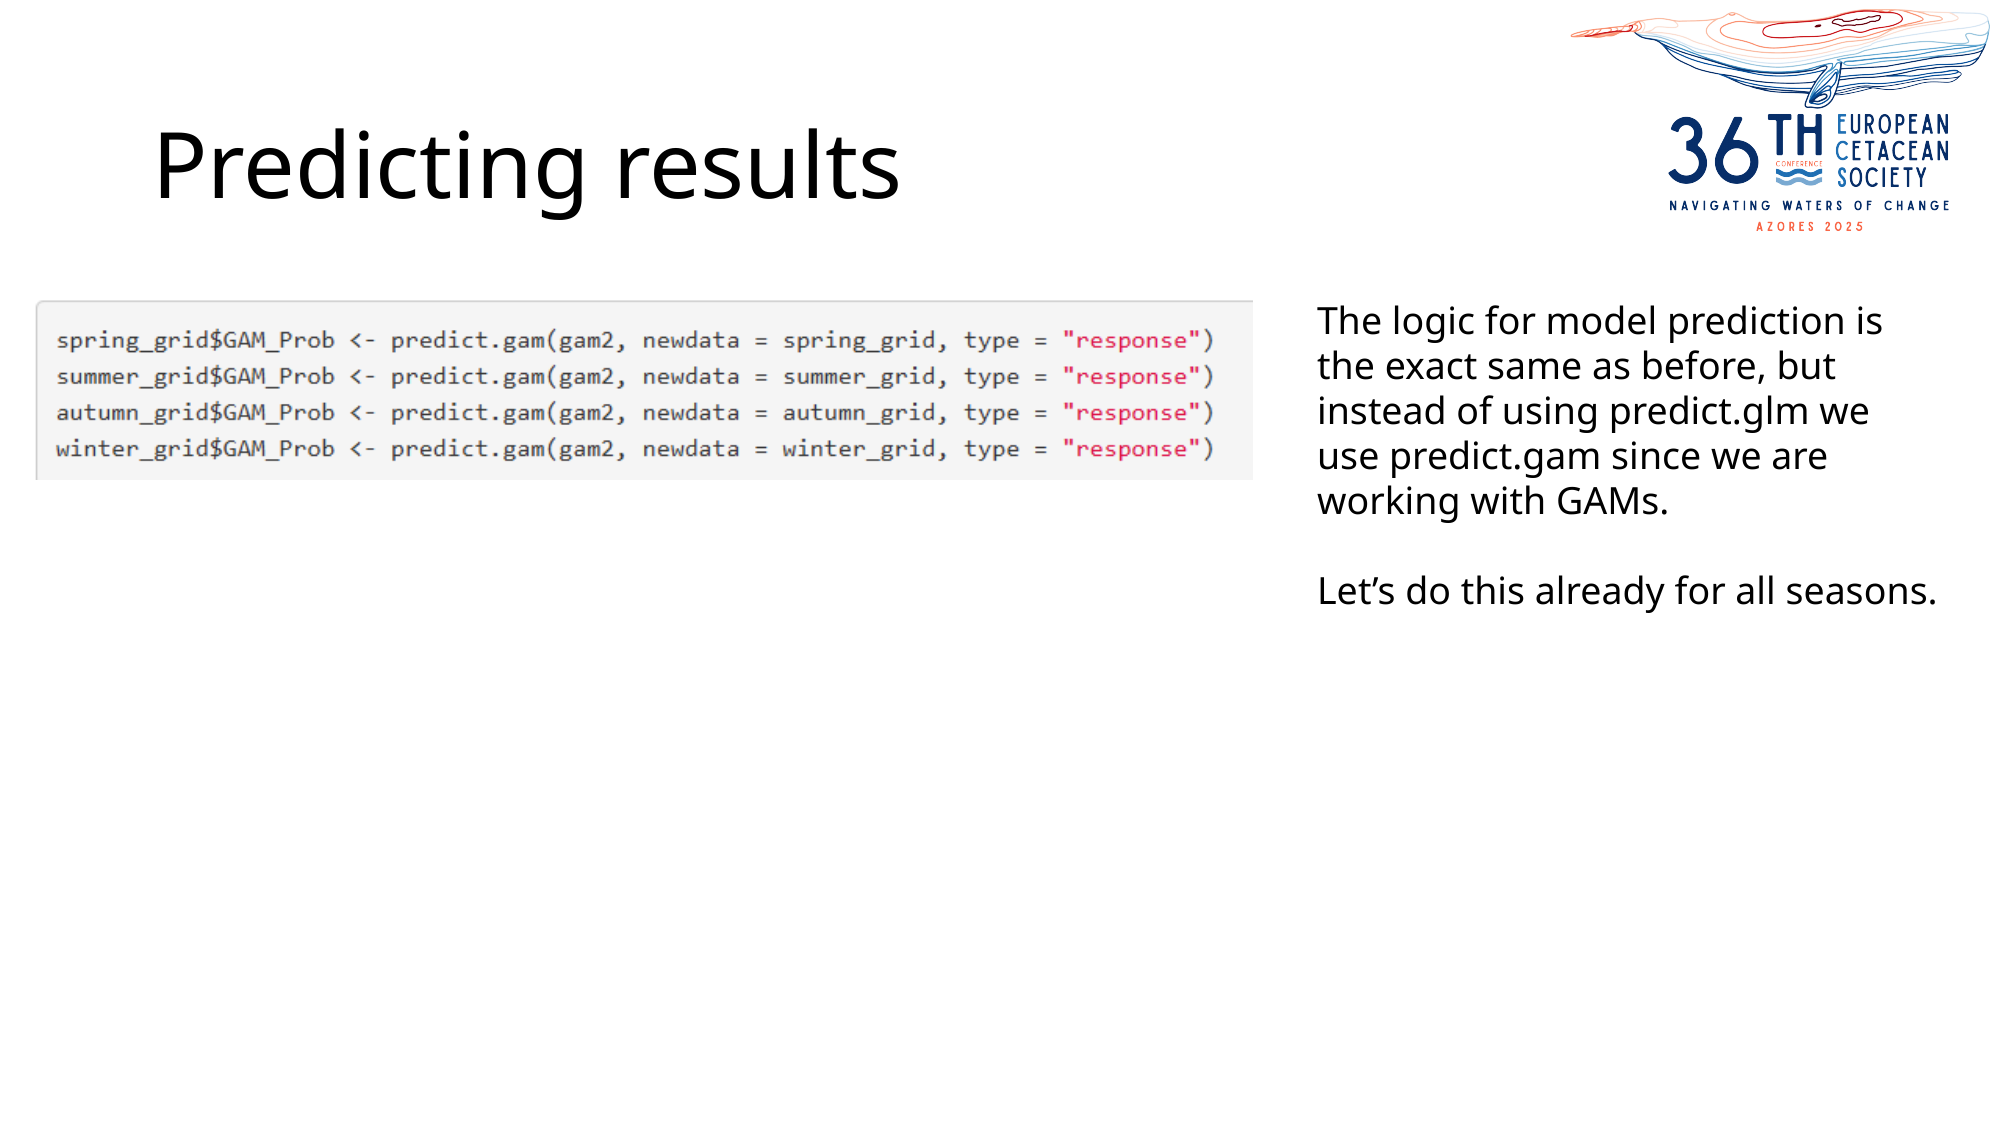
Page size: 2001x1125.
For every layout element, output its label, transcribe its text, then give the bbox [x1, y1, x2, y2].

picture [21, 285, 1253, 480]
title Predicting results [137, 59, 1863, 278]
picture [1559, 0, 2000, 242]
text_box The logic for model prediction is the exact same as before, but instead of using predict.glm we use predict.gam since we are working with GAMs. Let’s do this already for all seasons. [1302, 289, 1954, 620]
